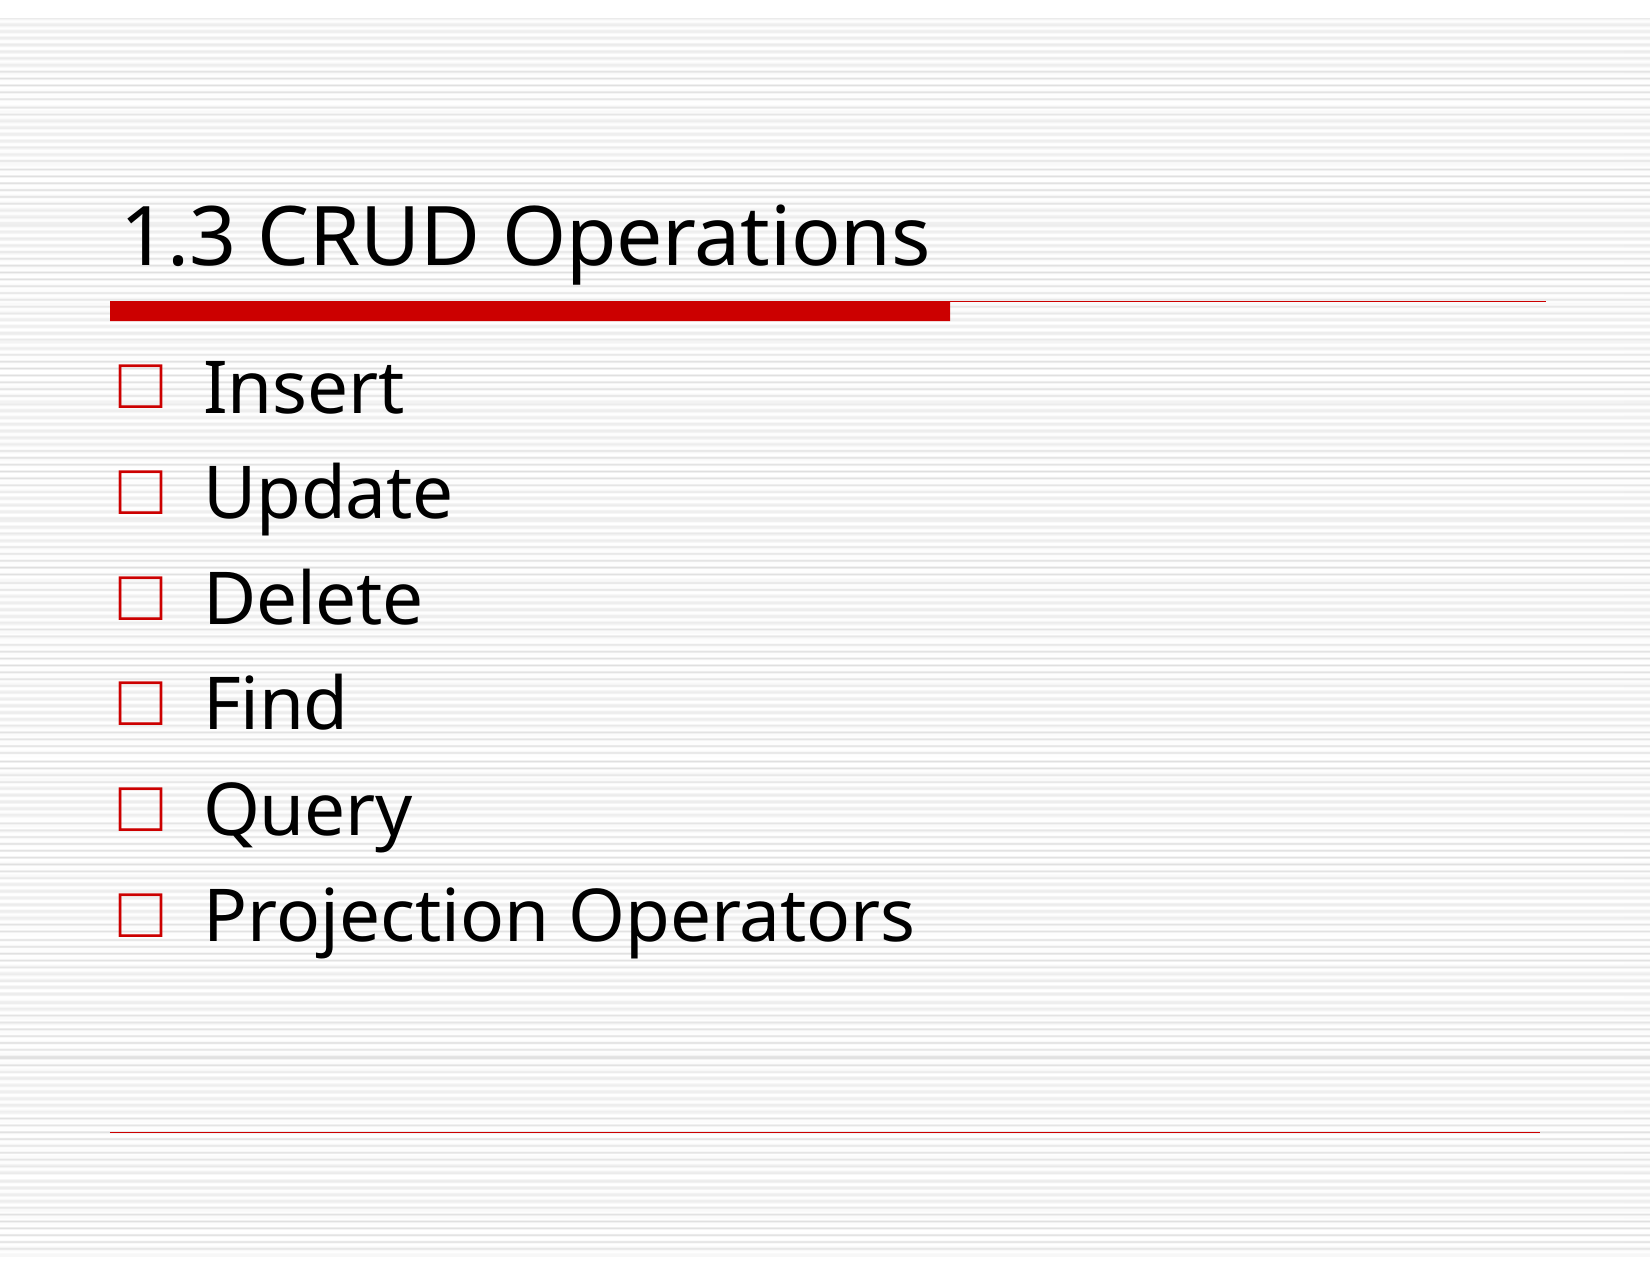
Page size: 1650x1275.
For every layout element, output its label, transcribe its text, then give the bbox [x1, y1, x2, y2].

picture [0, 18, 1650, 1257]
title 1.3 CRUD Operations [84, 58, 1510, 396]
text_box Insert Update Delete Find Query Projection Operators [116, 320, 941, 957]
